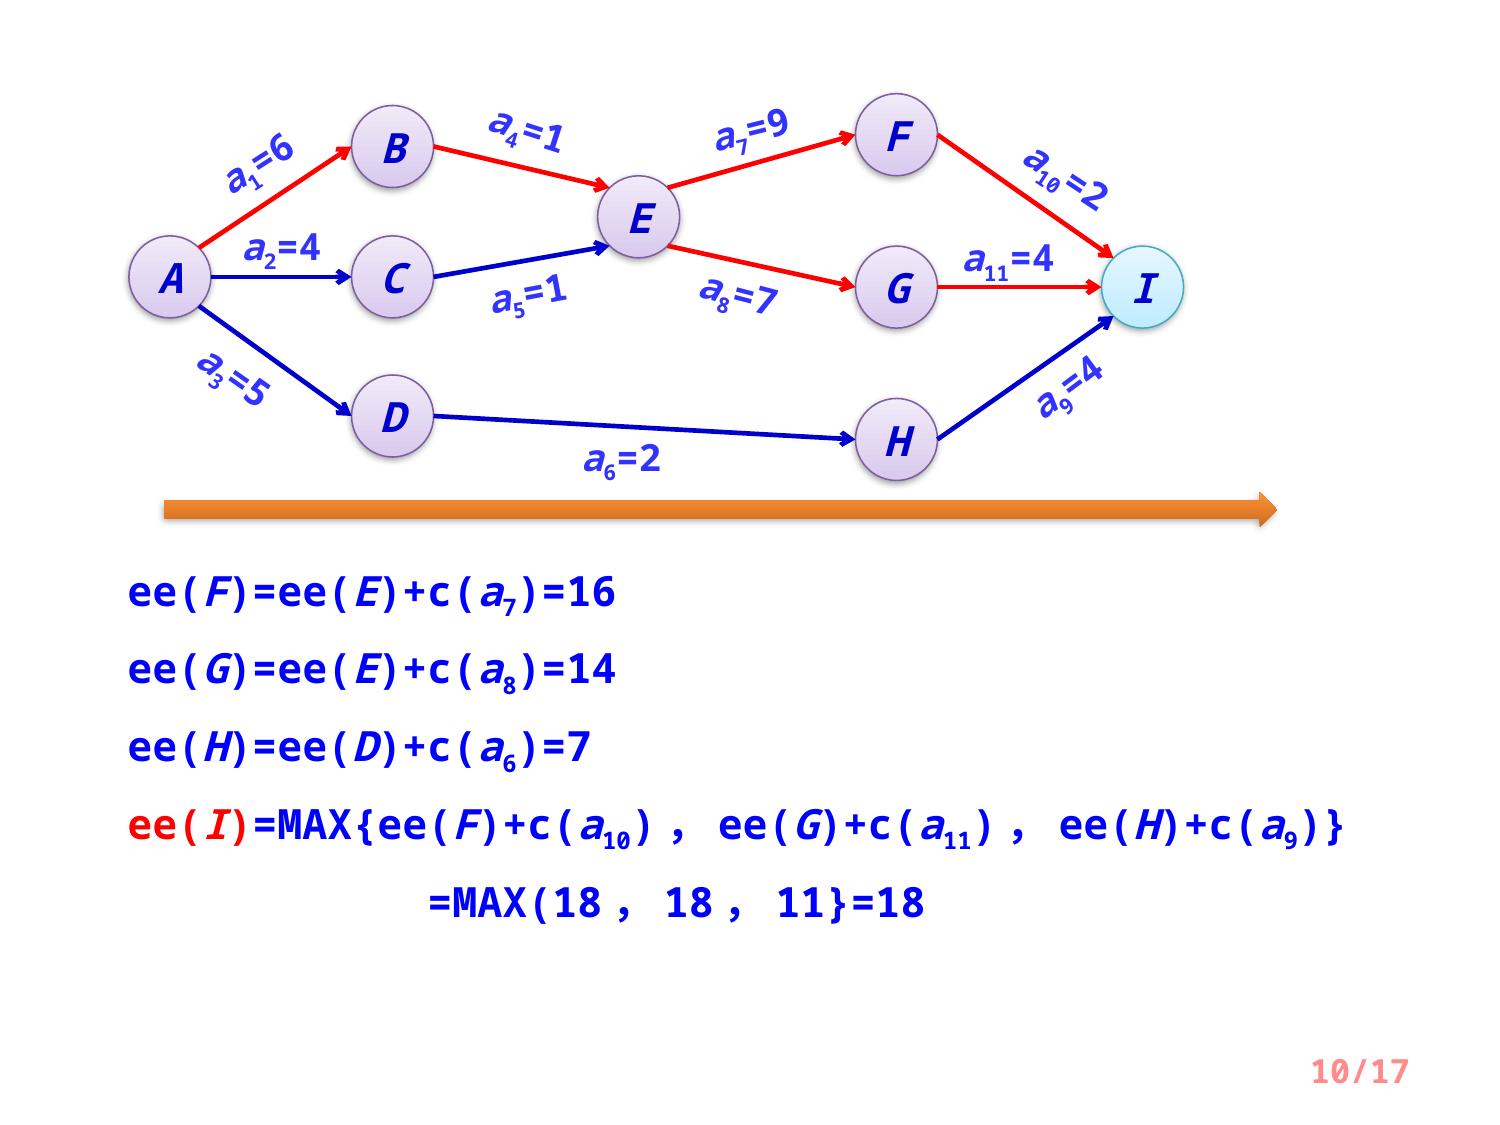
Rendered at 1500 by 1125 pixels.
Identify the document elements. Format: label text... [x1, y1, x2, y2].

slide_number 10/17 [1074, 1042, 1425, 1103]
text_box [163, 492, 1278, 528]
text_box ee(F)=ee(E)+c(a7)=16 ee(G)=ee(E)+c(a8)=14 ee(H)=ee(D)+c(a6)=7 ee(I)=MAX{ee(F)+c(a10)，ee(G)+c(a11)，ee(H)+c(a9)} =MAX(18，18，11}=18 [112, 557, 1425, 933]
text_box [128, 93, 1184, 481]
